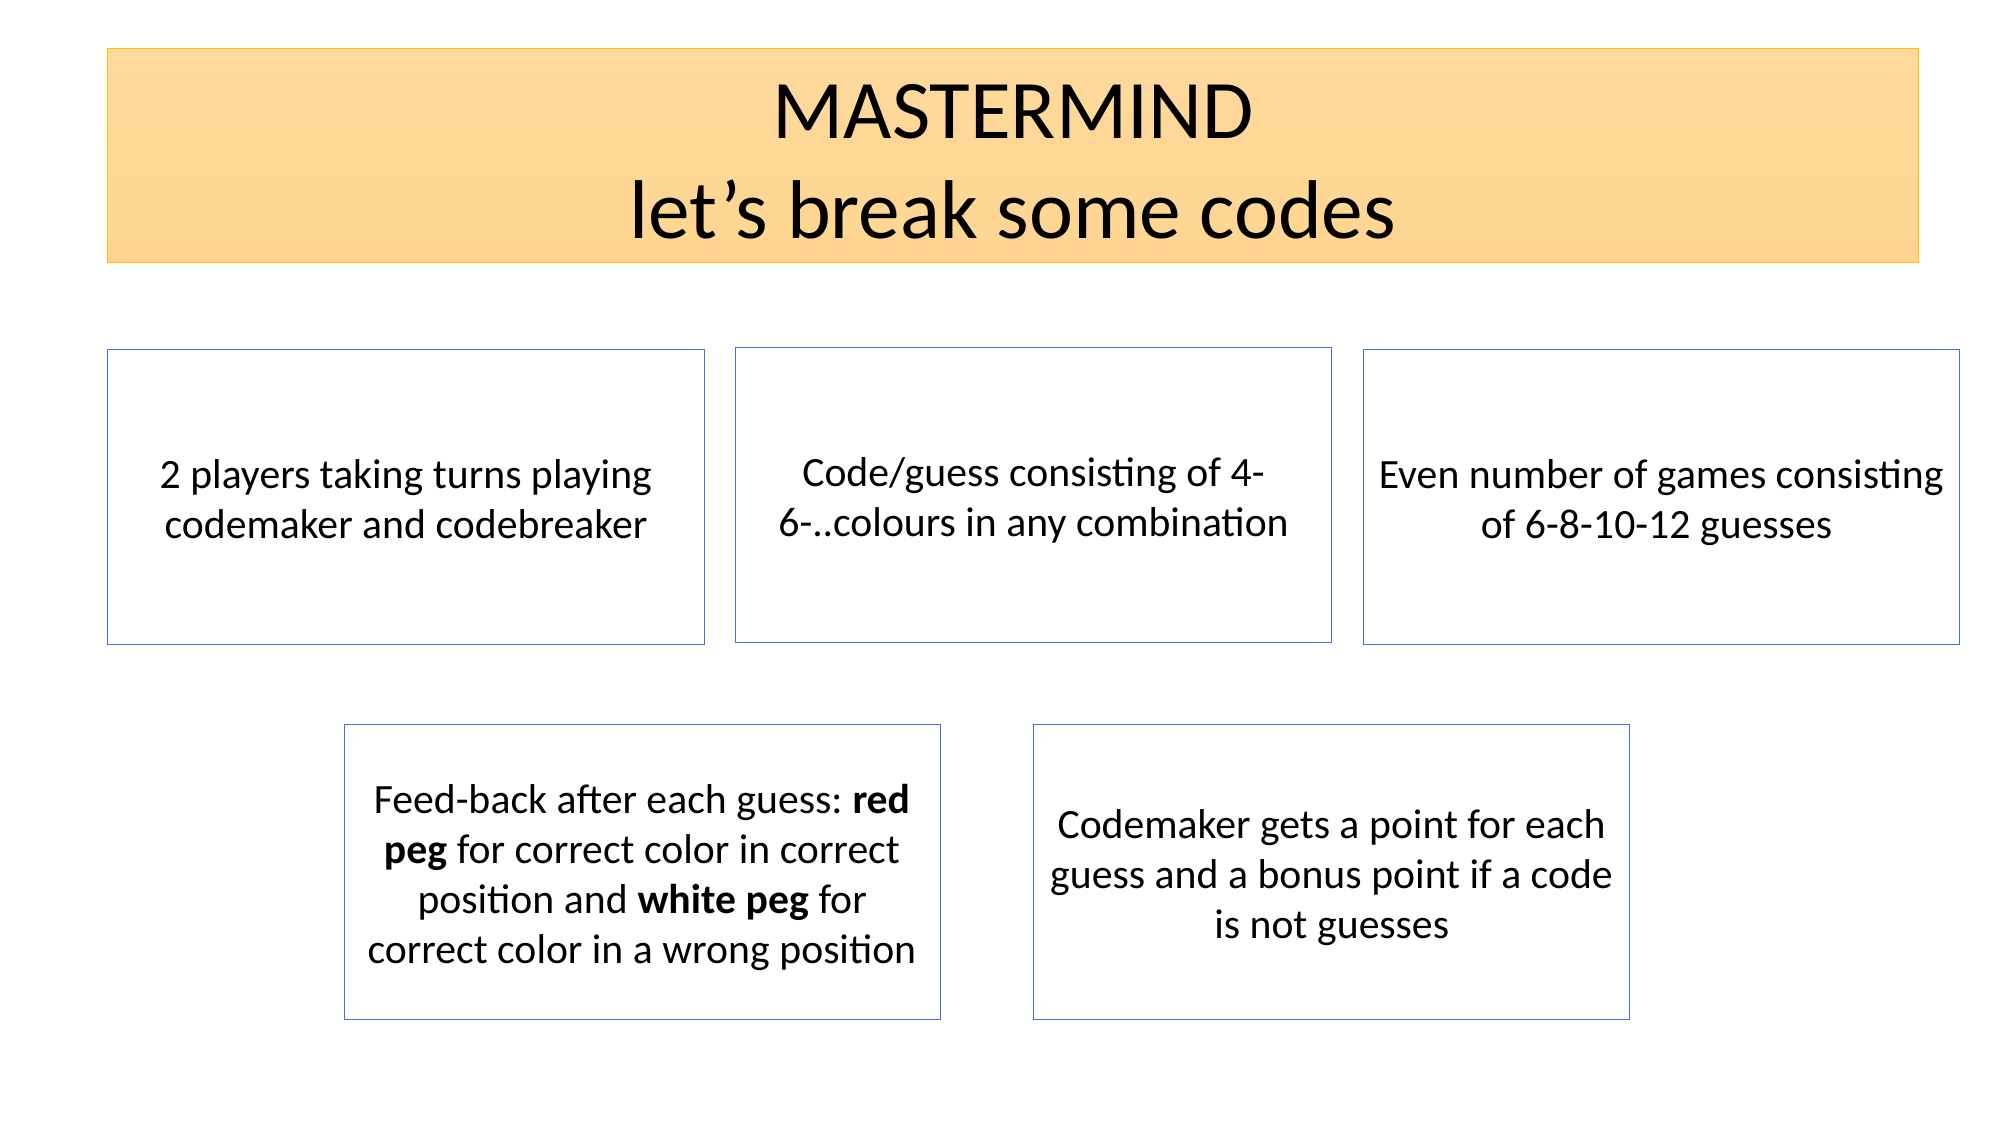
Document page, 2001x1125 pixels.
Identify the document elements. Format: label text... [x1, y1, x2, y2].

text_box 2 players taking turns playing codemaker and codebreaker [107, 349, 705, 645]
text_box Feed-back after each guess: red peg for correct color in correct position and white peg for correct color in a wrong position [344, 724, 941, 1020]
text_box Even number of games consisting of 6-8-10-12 guesses [1363, 349, 1960, 645]
text_box MASTERMIND let’s break some codes [107, 48, 1919, 263]
text_box Code/guess consisting of 4-6-..colours in any combination [735, 347, 1332, 643]
text_box Codemaker gets a point for each guess and a bonus point if a code is not guesses [1033, 724, 1630, 1020]
